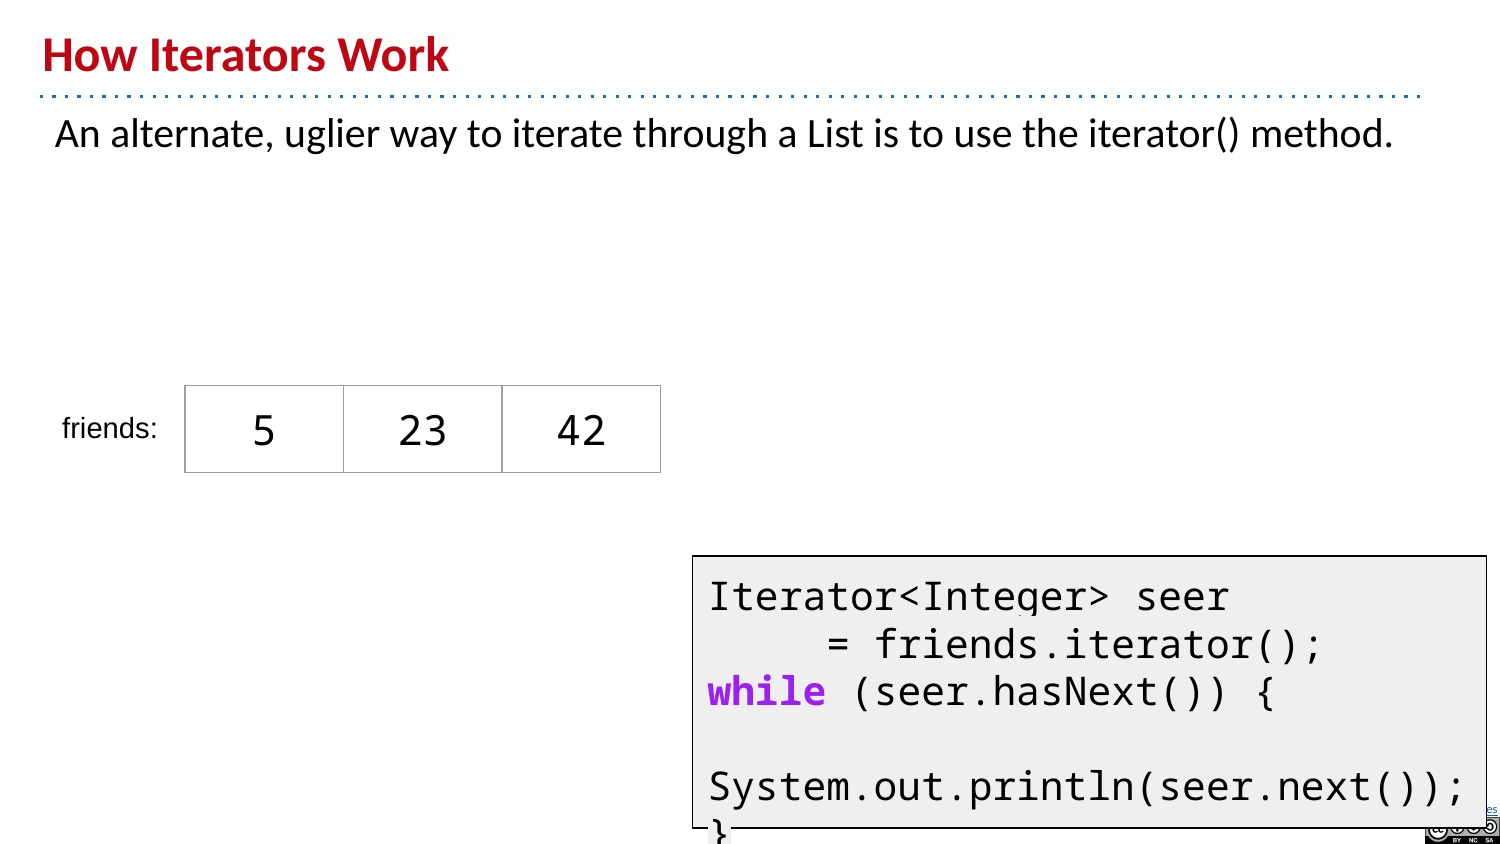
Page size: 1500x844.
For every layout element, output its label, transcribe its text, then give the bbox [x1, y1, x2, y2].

title How Iterators Work [27, 15, 1378, 97]
table_header 23 [344, 386, 501, 472]
picture [1425, 817, 1500, 844]
text_box Iterator<Integer> seer = friends.iterator(); while (seer.hasNext()) { System.out.println(seer.next()); } [692, 556, 1487, 828]
table_header 42 [503, 386, 660, 472]
list An alternate, uglier way to iterate through a List is to use the iterator() method. [39, 91, 1458, 284]
table_header 5 [186, 386, 343, 472]
text_box friends: [47, 394, 186, 449]
